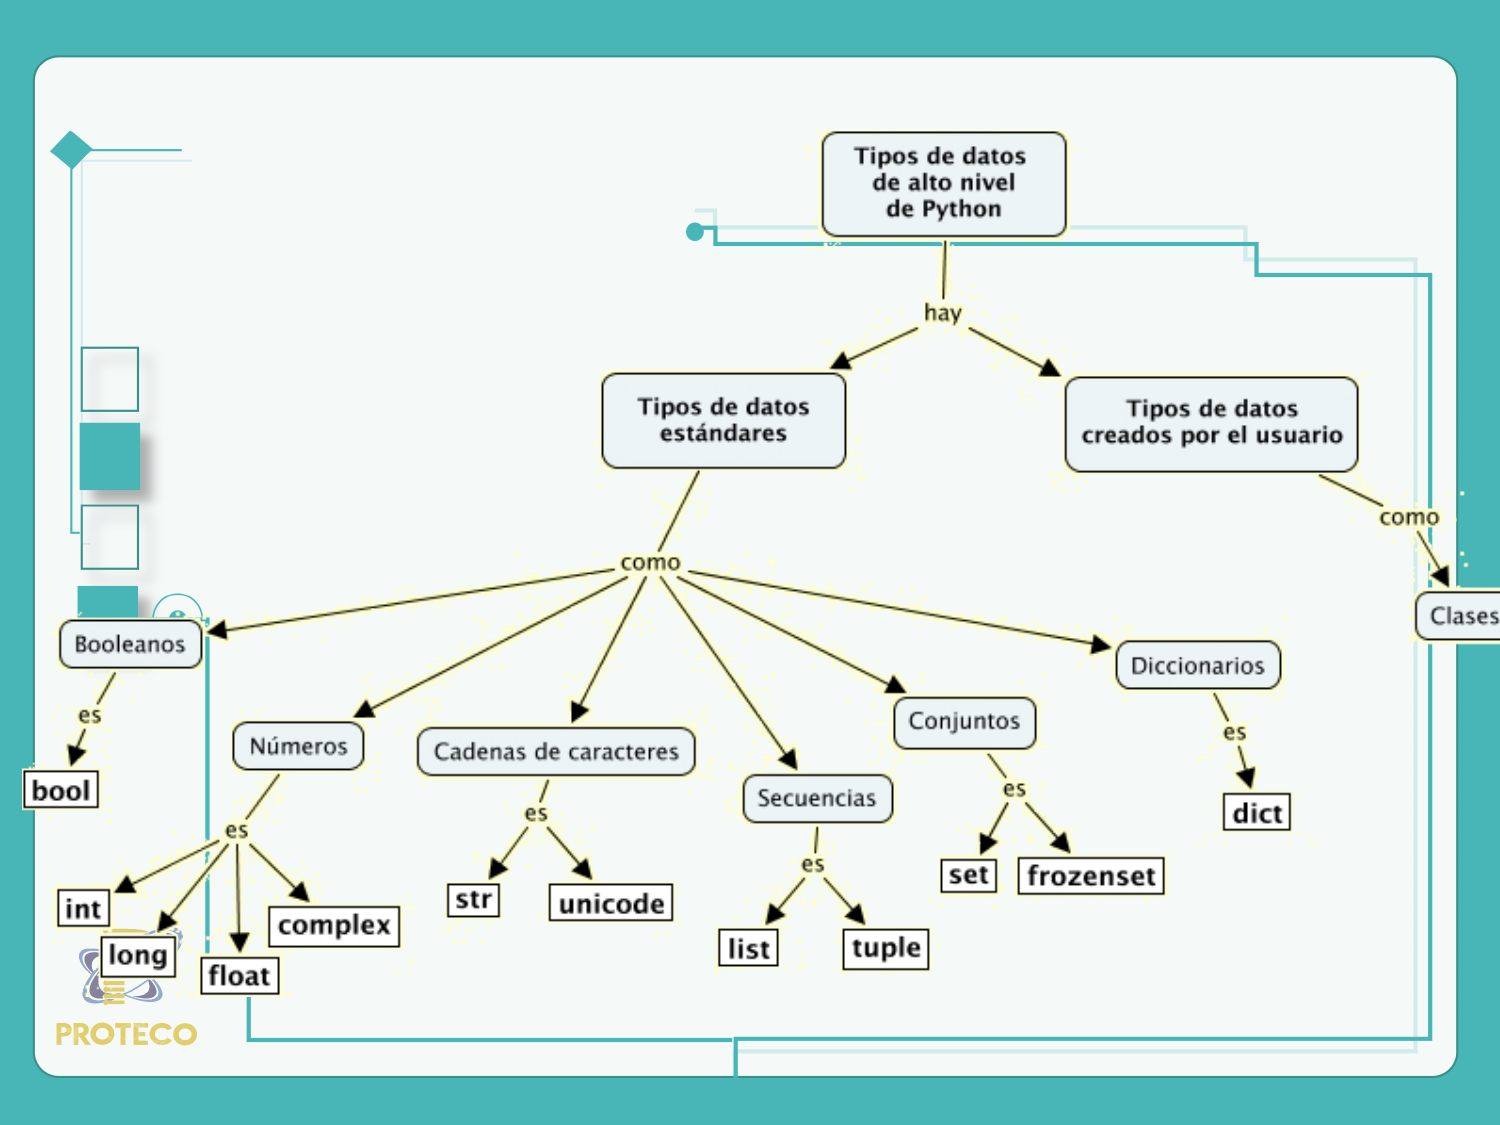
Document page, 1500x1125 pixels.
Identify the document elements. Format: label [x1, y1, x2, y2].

picture [0, 0, 1500, 1125]
list [22, 130, 1500, 997]
